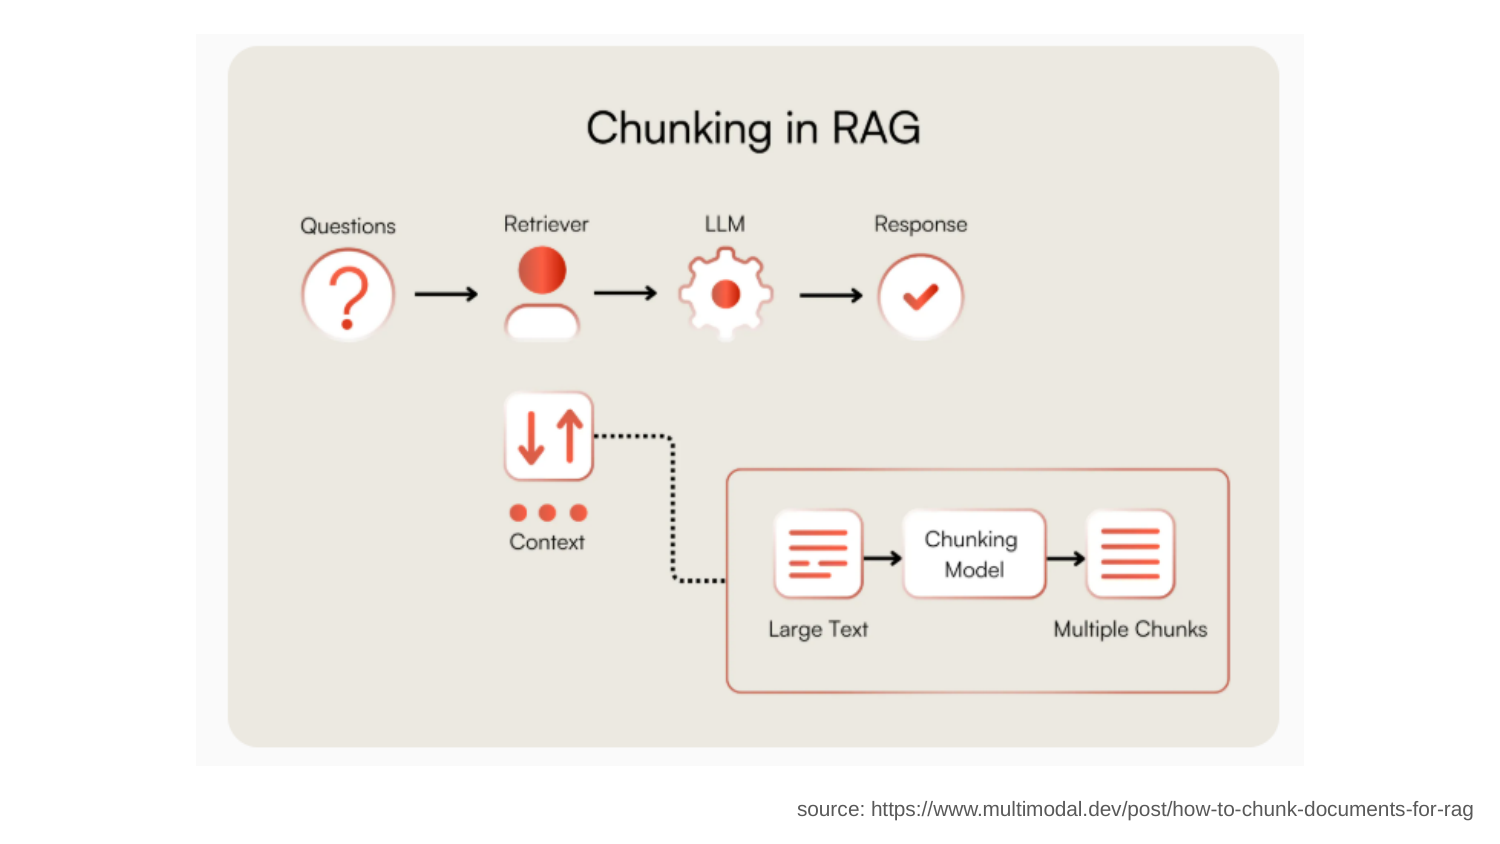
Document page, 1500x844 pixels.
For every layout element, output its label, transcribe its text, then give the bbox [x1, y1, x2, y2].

picture [196, 34, 1304, 766]
text_box source: https://www.multimodal.dev/post/how-to-chunk-documents-for-rag [782, 780, 1500, 844]
